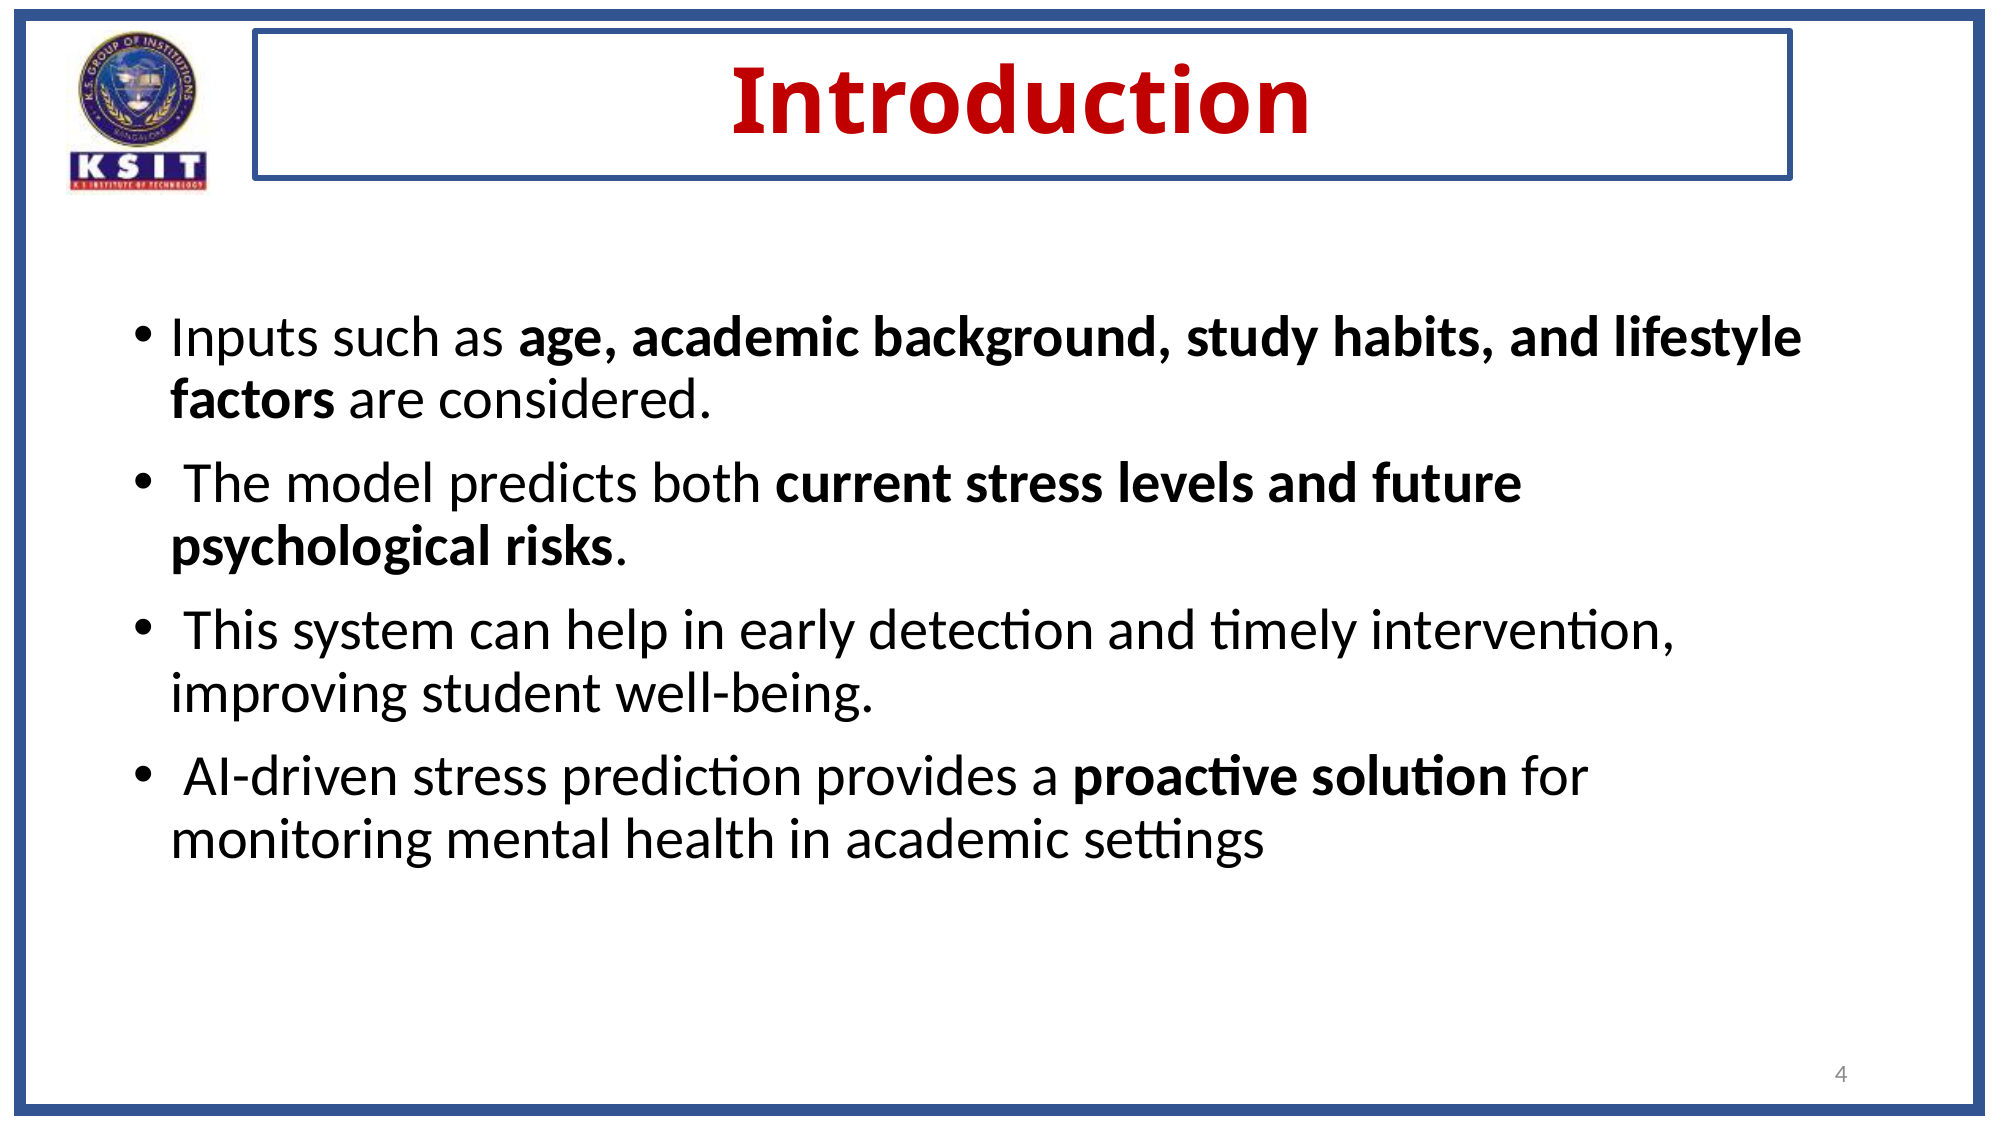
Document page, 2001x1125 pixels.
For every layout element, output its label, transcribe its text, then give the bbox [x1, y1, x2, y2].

slide_number 4 [1412, 1042, 1863, 1103]
text_box [19, 14, 1980, 1111]
picture [66, 30, 210, 195]
list Inputs such as age, academic background, study habits, and lifestyle factors are considered. The model predicts both current stress levels and future psychological risks. This system can help in early detection and timely intervention, improving student well-being. AI-driven stress prediction provides a proactive solution for monitoring mental health in academic settings [118, 298, 1844, 1043]
